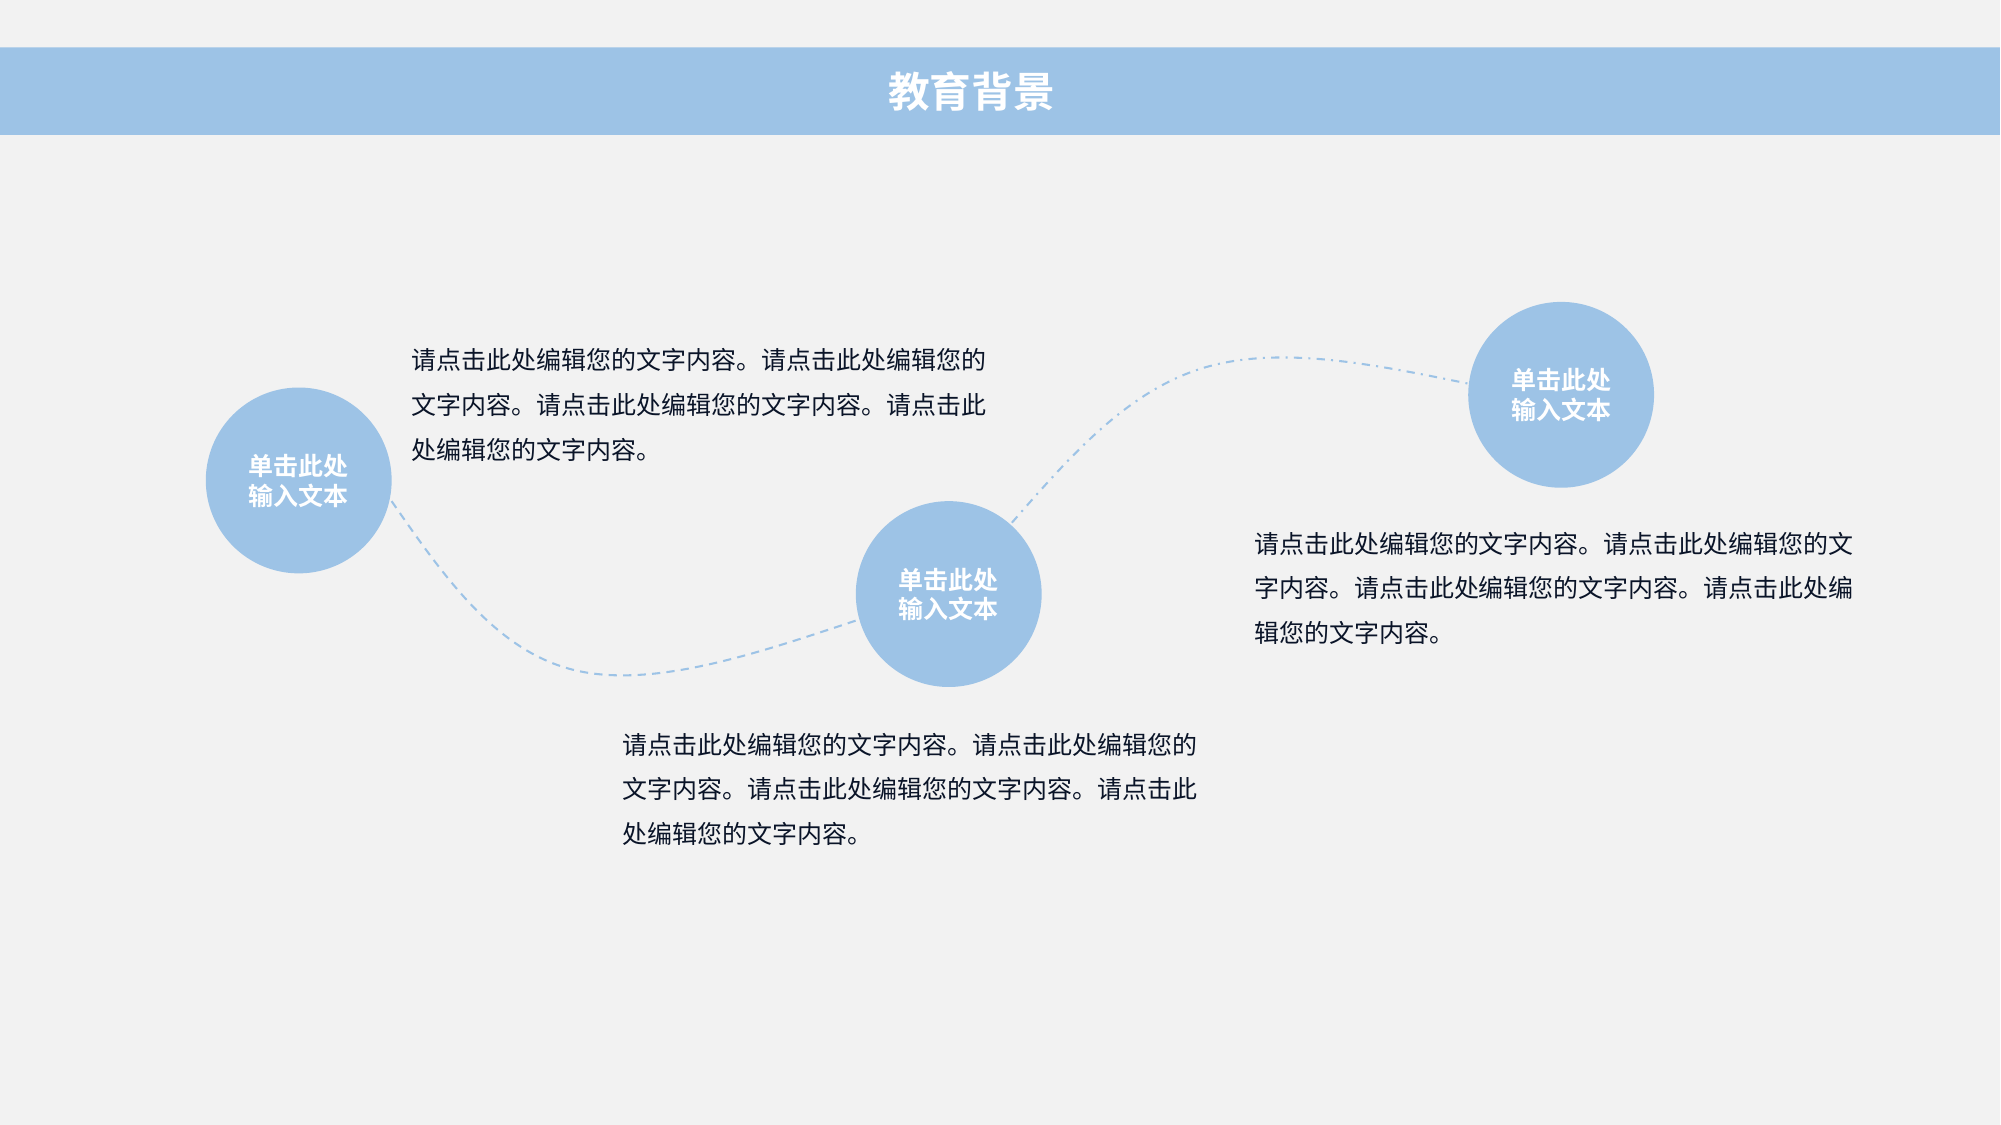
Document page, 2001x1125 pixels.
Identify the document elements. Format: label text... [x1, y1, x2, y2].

text_box 单击此处输入文本 [1467, 300, 1656, 489]
text_box 请点击此处编辑您的文字内容。请点击此处编辑您的文字内容。请点击此处编辑您的文字内容。请点击此处编辑您的文字内容。 [1239, 505, 1883, 656]
text_box [0, 46, 2000, 136]
text_box 请点击此处编辑您的文字内容。请点击此处编辑您的文字内容。请点击此处编辑您的文字内容。请点击此处编辑您的文字内容。 [396, 322, 1012, 473]
text_box [1011, 356, 1469, 524]
text_box 请点击此处编辑您的文字内容。请点击此处编辑您的文字内容。请点击此处编辑您的文字内容。请点击此处编辑您的文字内容。 [608, 706, 1222, 857]
text_box [390, 500, 856, 677]
text_box 单击此处输入文本 [854, 500, 1043, 689]
text_box 单击此处输入文本 [204, 386, 393, 575]
text_box 教育背景 [873, 58, 1127, 124]
